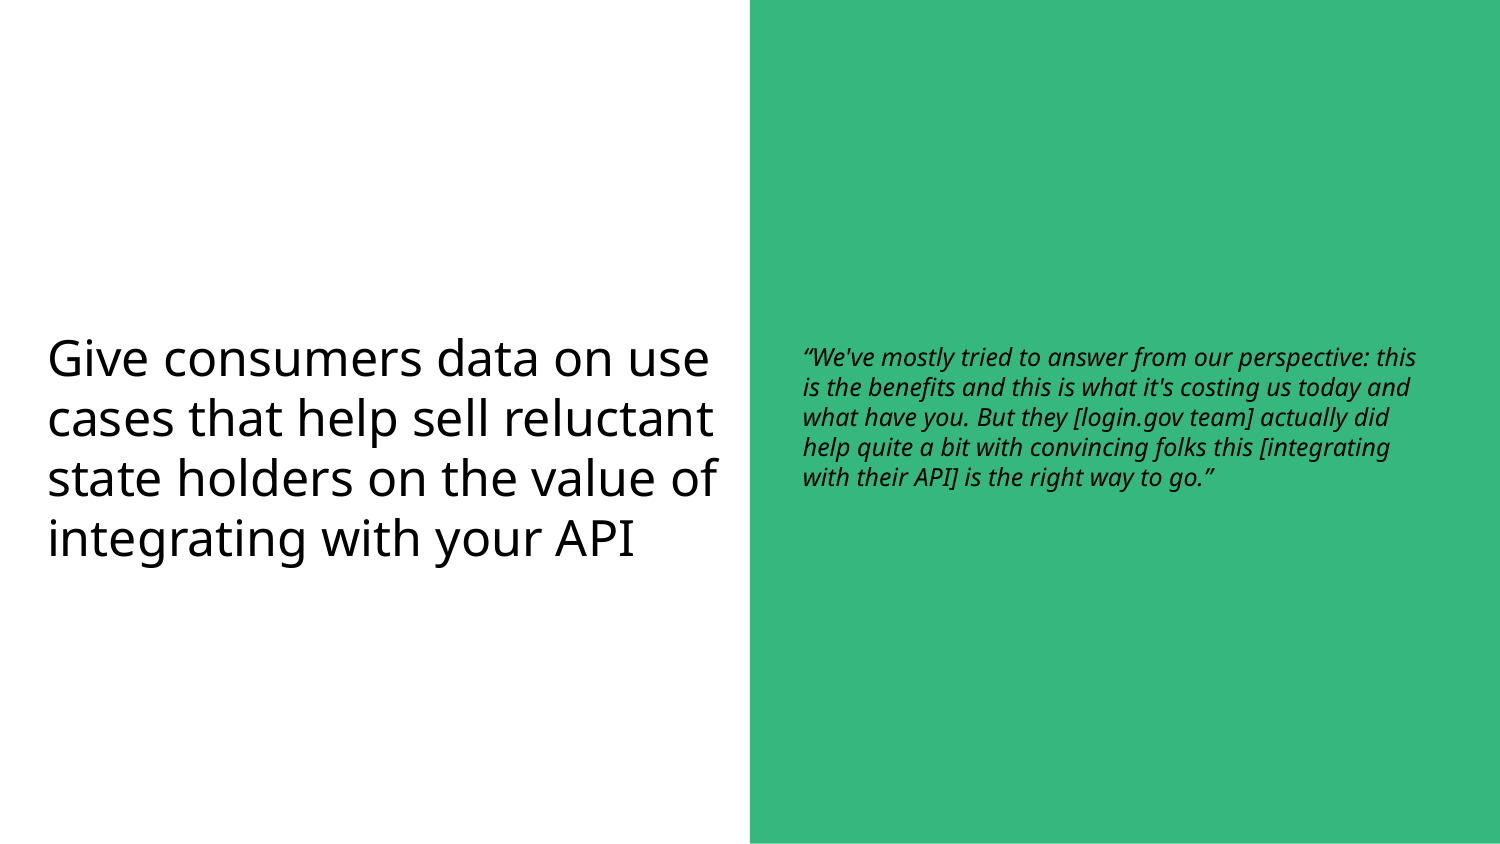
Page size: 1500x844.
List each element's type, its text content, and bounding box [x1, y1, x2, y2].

text_box “We've mostly tried to answer from our perspective: this is the benefits and this is what it's costing us today and what have you. But they [login.gov team] actually did help quite a bit with convincing folks this [integrating with their API] is the right way to go.” [787, 326, 1442, 533]
title Give consumers data on use cases that help sell reluctant state holders on the value of integrating with your API [32, 244, 736, 702]
